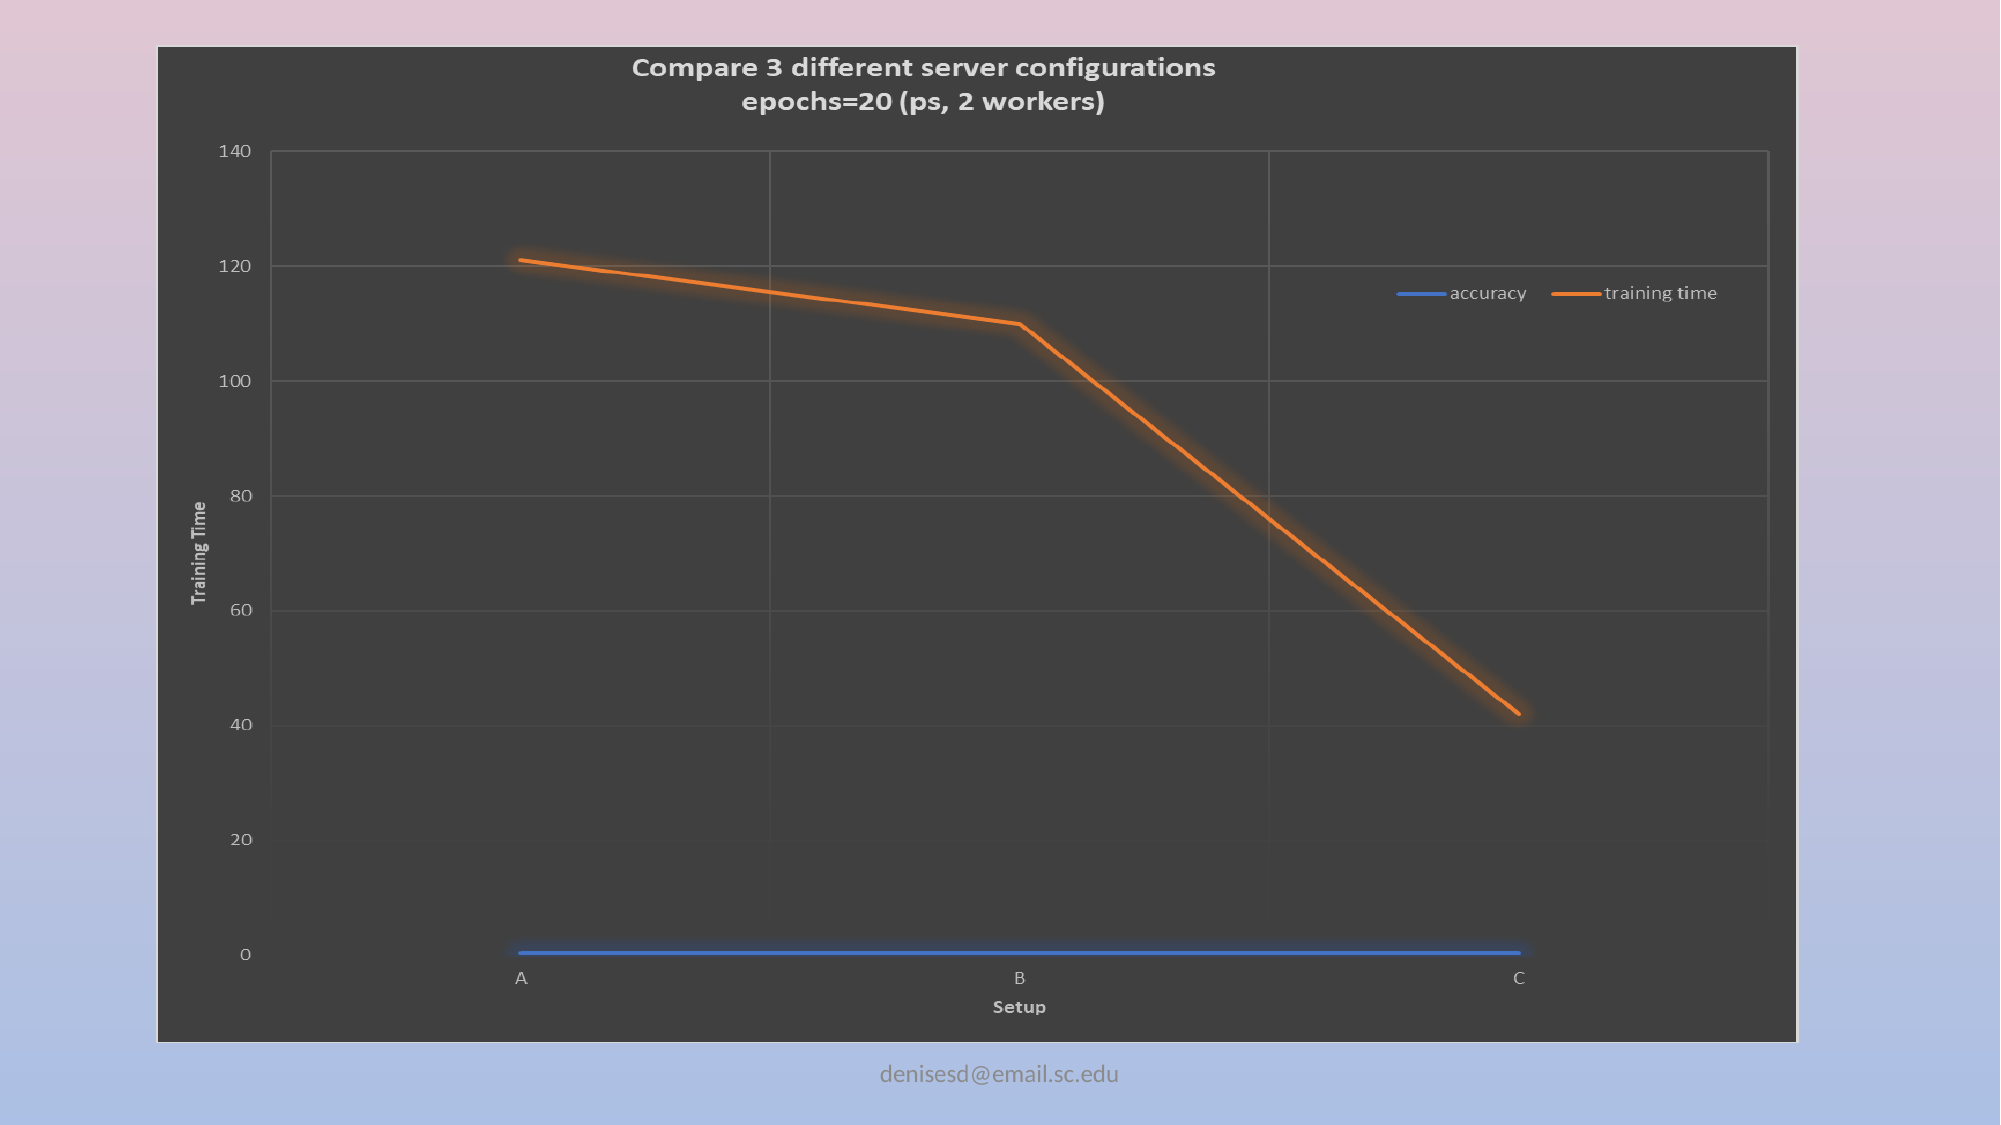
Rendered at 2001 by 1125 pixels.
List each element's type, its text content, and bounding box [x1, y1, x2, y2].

footer denisesd@email.sc.edu [662, 1043, 1338, 1103]
picture [156, 45, 1799, 1043]
